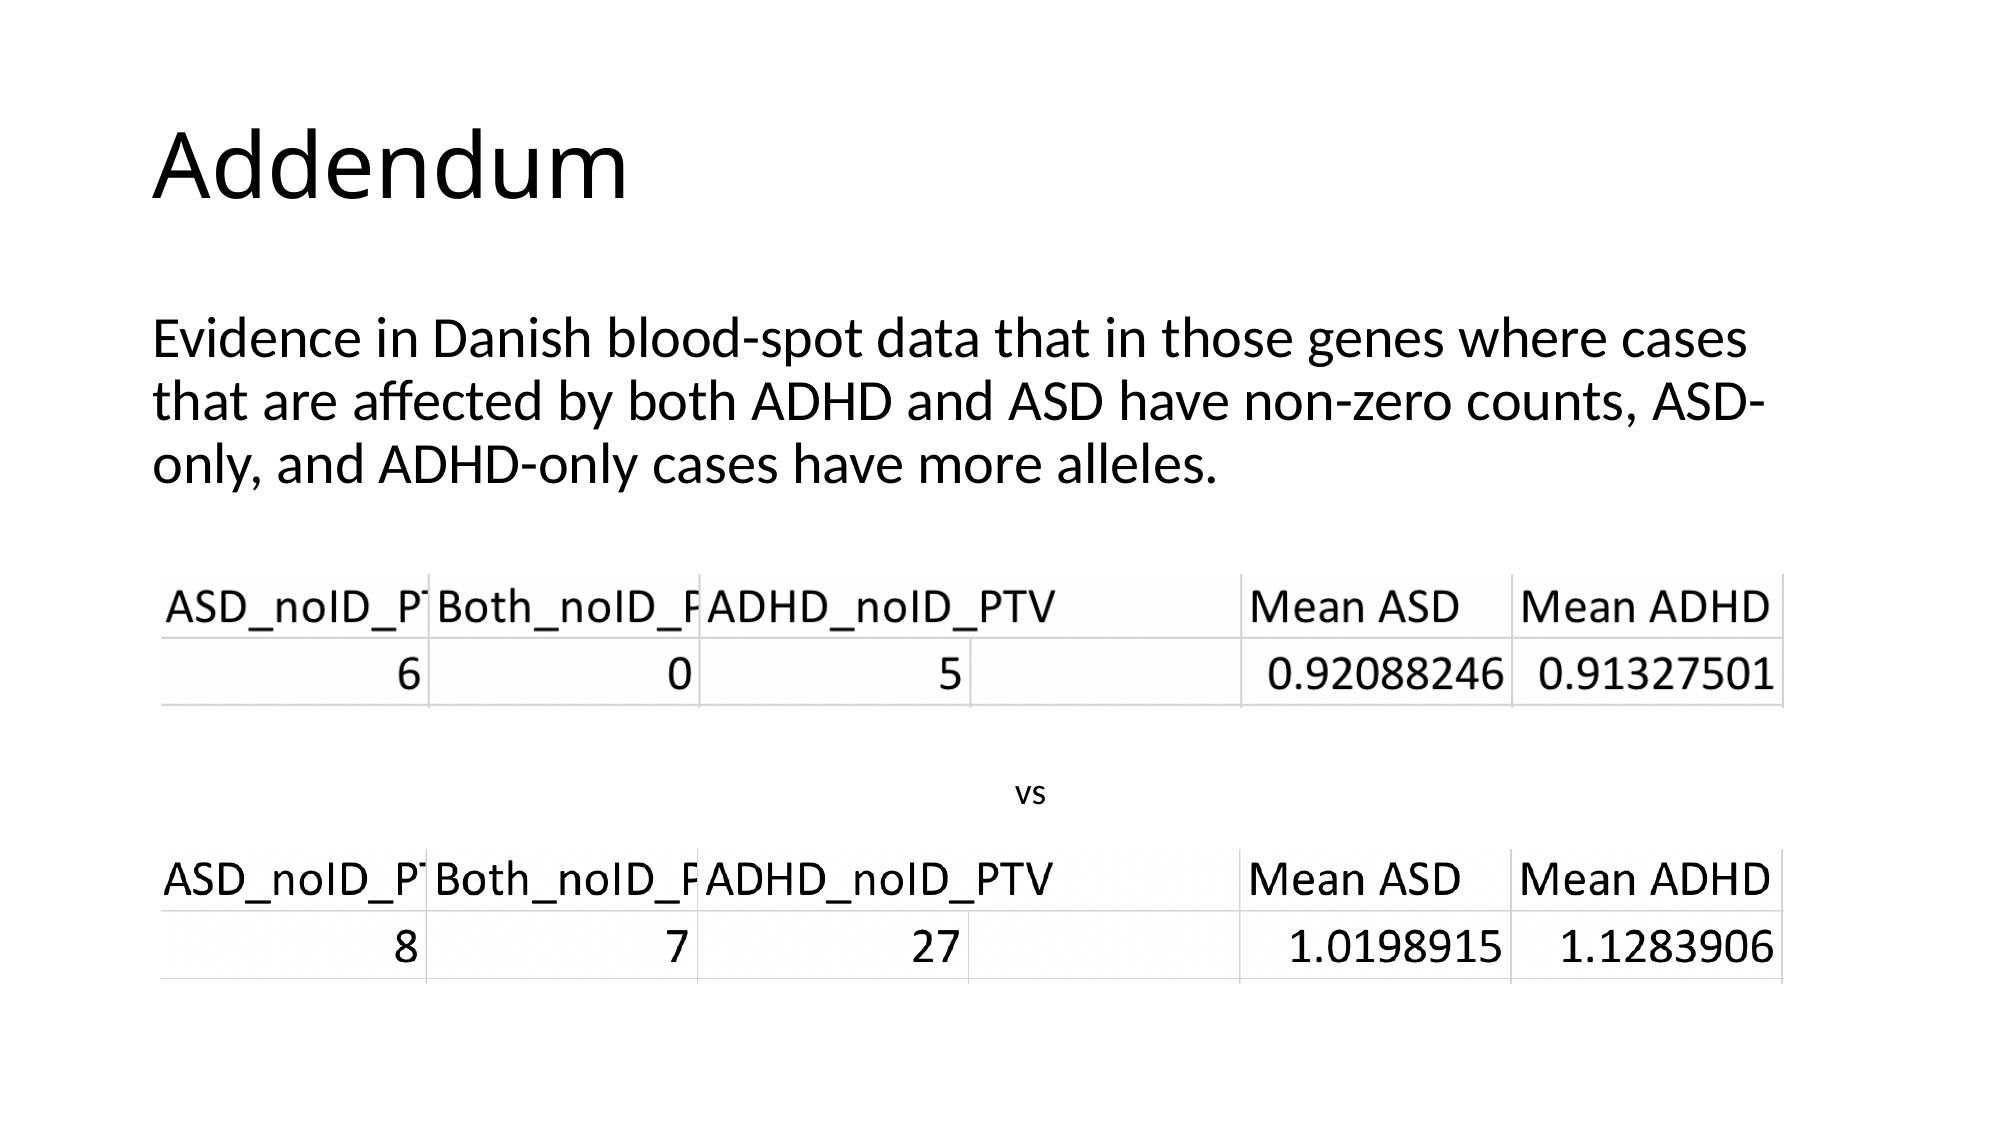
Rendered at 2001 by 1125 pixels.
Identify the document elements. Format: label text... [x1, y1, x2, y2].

picture [161, 574, 1784, 708]
title Addendum [137, 59, 1863, 278]
text_box vs [1000, 759, 1062, 819]
picture [161, 849, 1784, 984]
list Evidence in Danish blood-spot data that in those genes where cases that are affected by both ADHD and ASD have non-zero counts, ASD-only, and ADHD-only cases have more alleles. [137, 299, 1863, 1014]
